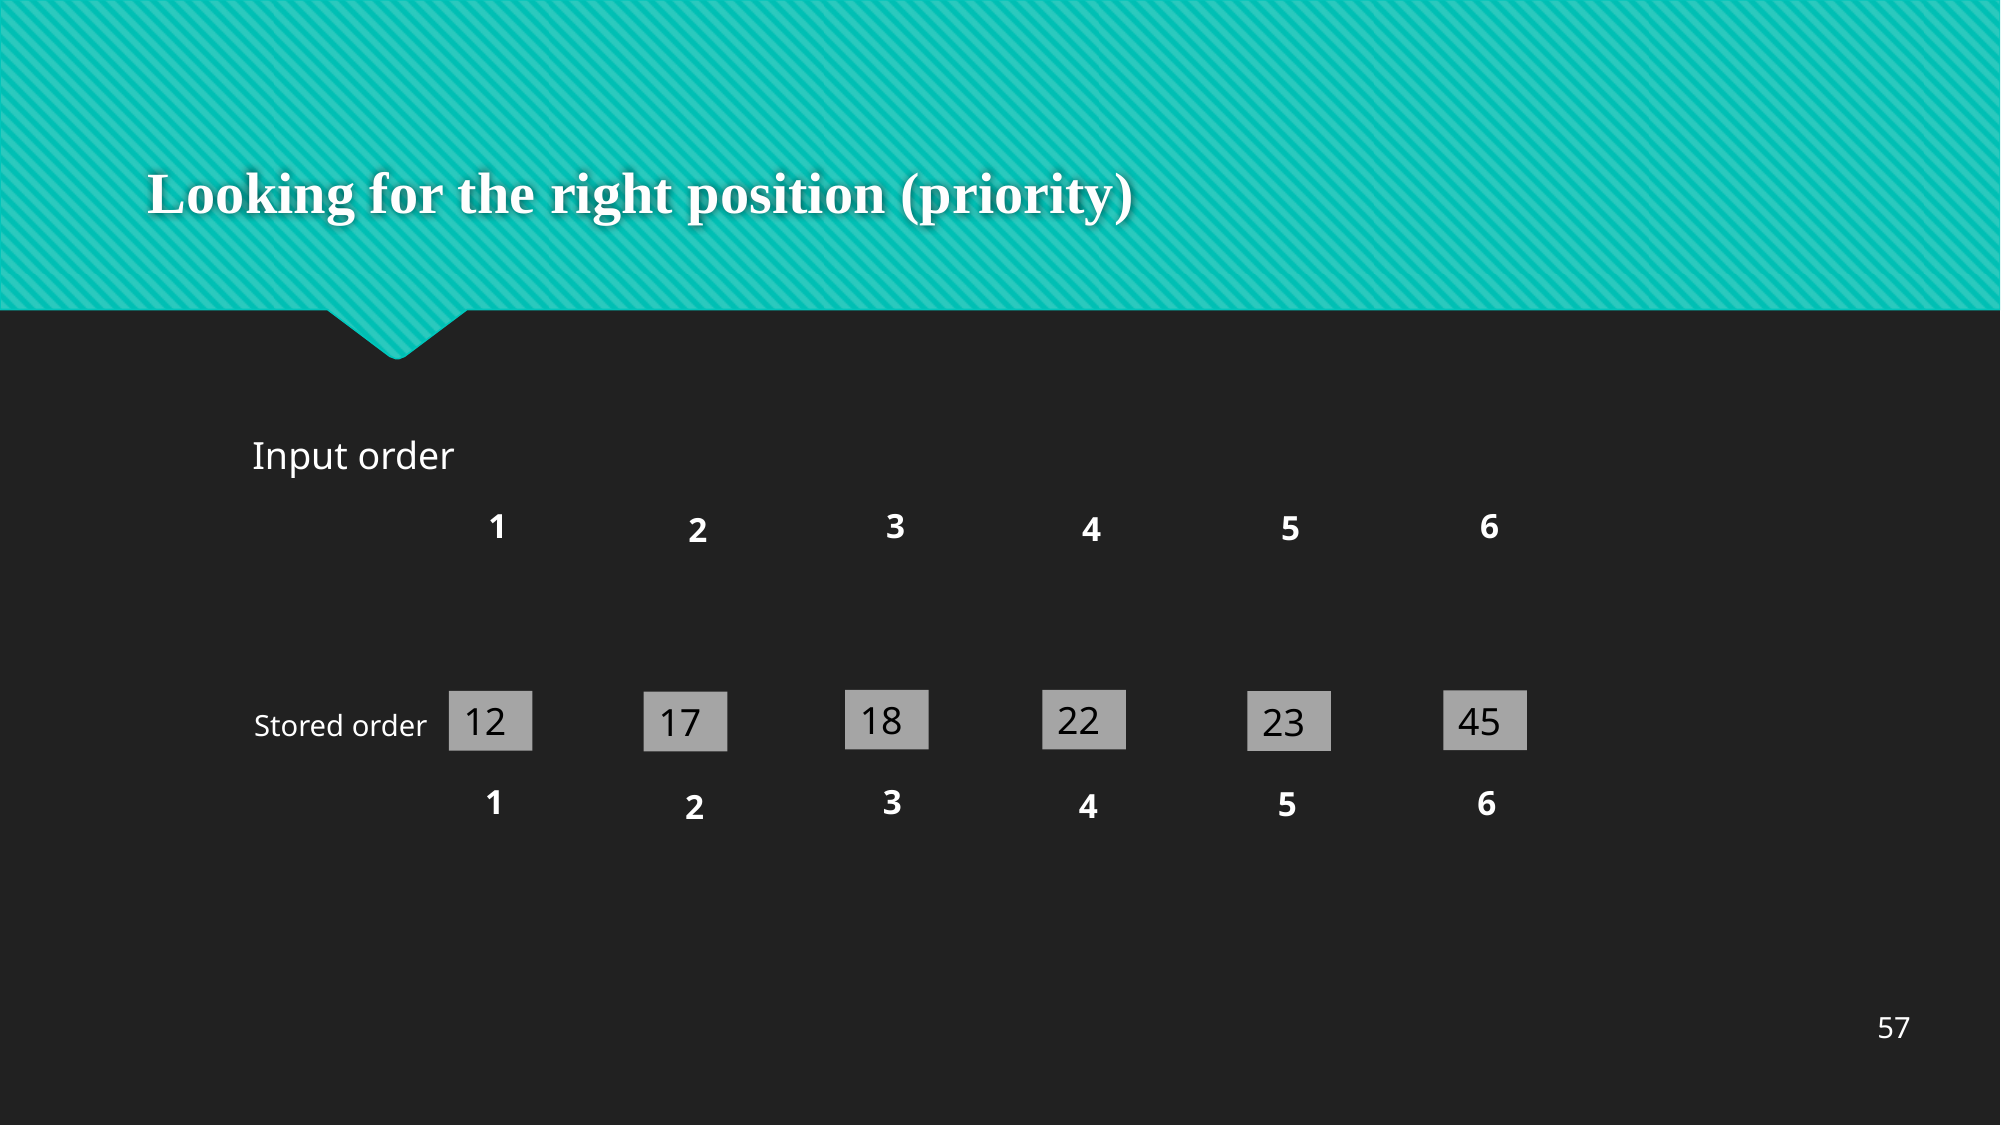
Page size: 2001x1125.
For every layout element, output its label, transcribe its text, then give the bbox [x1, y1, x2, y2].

text_box 1 [473, 497, 523, 553]
text_box 12 [448, 690, 533, 751]
text_box Input order [237, 424, 470, 485]
text_box 5 [1266, 499, 1316, 555]
text_box 17 [643, 691, 728, 752]
text_box 23 [1247, 691, 1331, 751]
text_box 45 [1443, 690, 1527, 751]
text_box 4 [1067, 500, 1117, 556]
text_box Stored order [239, 699, 443, 750]
title Looking for the right position (priority) [132, 73, 1868, 233]
slide_number 57 [1751, 970, 1926, 1051]
text_box 18 [845, 689, 929, 750]
text_box 22 [1042, 689, 1126, 750]
text_box 3 [871, 497, 920, 552]
text_box 6 [1465, 498, 1515, 553]
text_box 2 [673, 502, 723, 557]
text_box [468, 773, 1513, 835]
